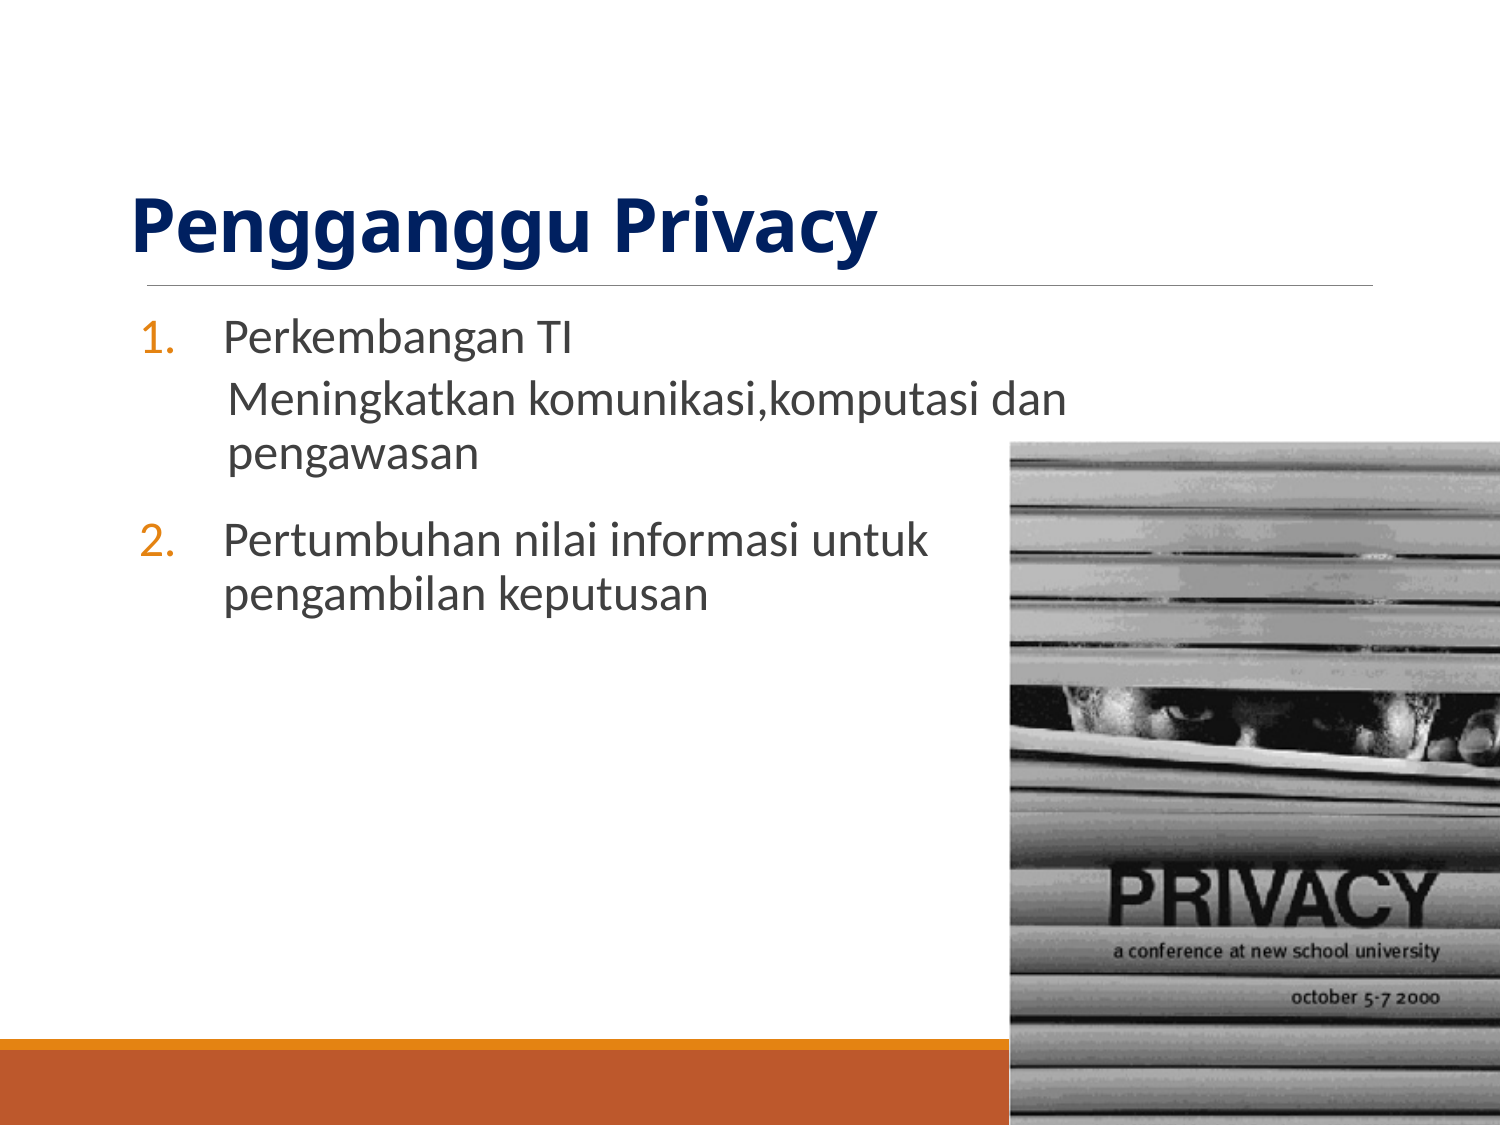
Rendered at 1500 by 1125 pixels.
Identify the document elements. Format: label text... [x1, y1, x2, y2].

list Perkembangan TI Meningkatkan komunikasi,komputasi dan pengawasan Pertumbuhan nilai informasi untuk pengambilan keputusan [123, 302, 1158, 781]
title Pengganggu Privacy [129, 78, 1456, 382]
picture [1009, 440, 1500, 1125]
